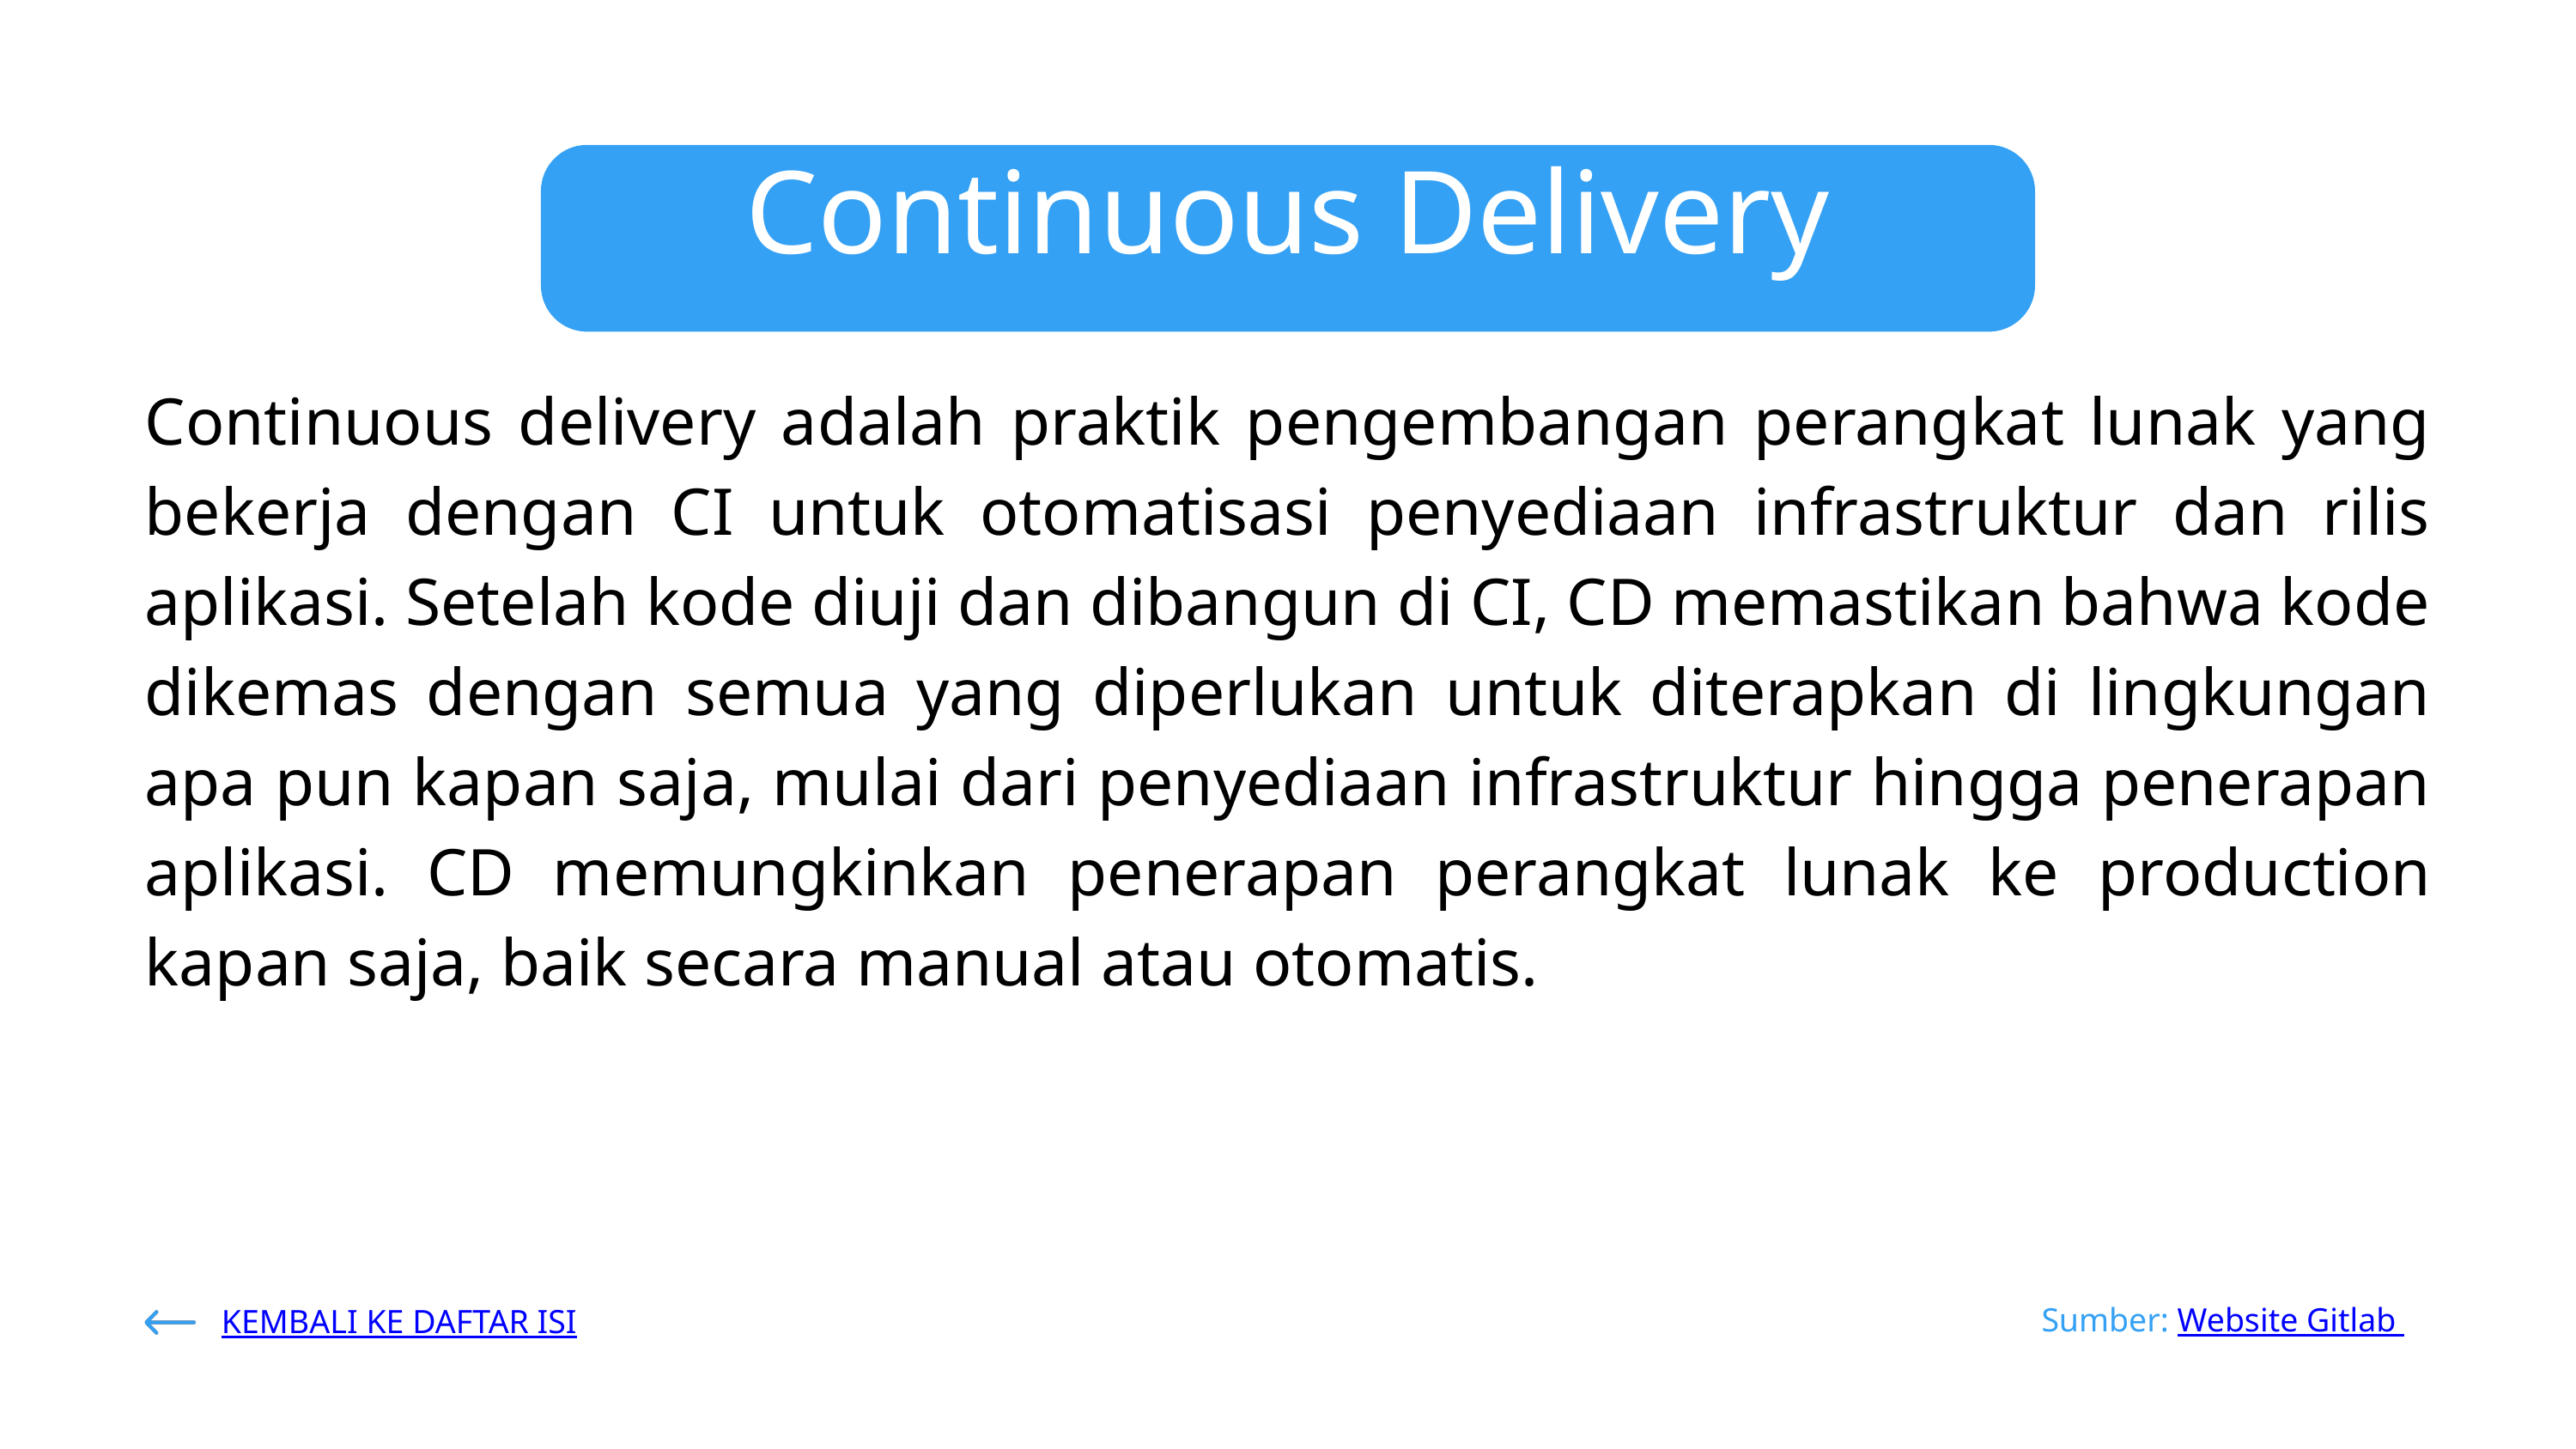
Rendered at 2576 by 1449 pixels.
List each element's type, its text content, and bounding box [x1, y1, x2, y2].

text_box Sumber: Website Gitlab [2041, 1298, 2432, 1343]
text_box Continuous delivery adalah praktik pengembangan perangkat lunak yang bekerja dengan CI untuk otomatisasi penyediaan infrastruktur dan rilis aplikasi. Setelah kode diuji dan dibangun di CI, CD memastikan bahwa kode dikemas dengan semua yang diperlukan untuk diterapkan di lingkungan apa pun kapan saja, mulai dari penyediaan infrastruktur hingga penerapan aplikasi. CD memungkinkan penerapan perangkat lunak ke production kapan saja, baik secara manual atau otomatis. [144, 367, 2432, 999]
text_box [144, 1303, 631, 1342]
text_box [540, 144, 2036, 332]
